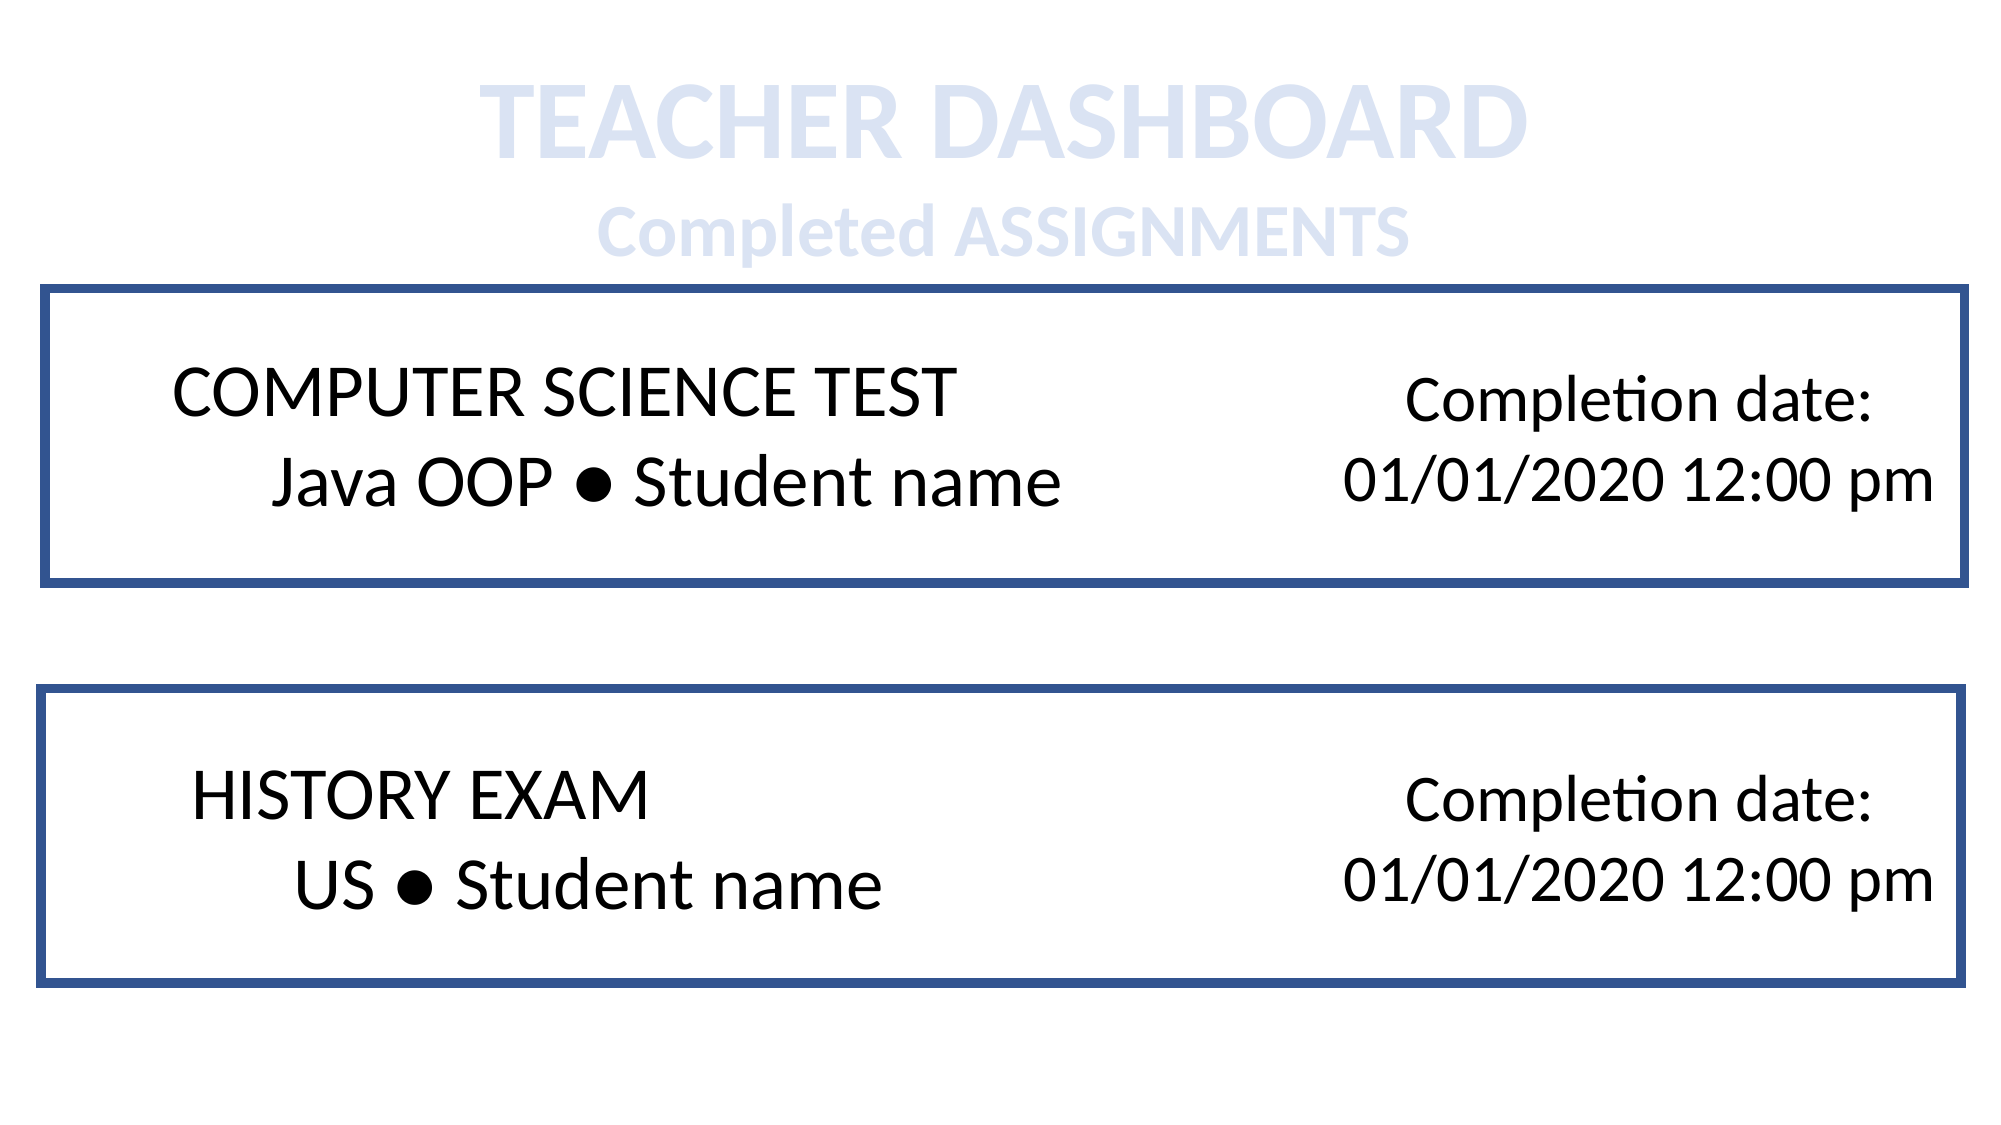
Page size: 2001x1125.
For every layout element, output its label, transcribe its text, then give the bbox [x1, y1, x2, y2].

text_box HISTORY EXAM US ● Student name [176, 737, 900, 933]
text_box [44, 288, 1966, 584]
text_box COMPUTER SCIENCE TEST Java OOP ● Student name [69, 333, 1079, 529]
text_box TEACHER DASHBOARD Completed ASSIGNMENTS [464, 38, 1546, 279]
text_box Completion date: 01/01/2020 12:00 pm [1328, 747, 1952, 923]
text_box [40, 688, 1962, 984]
text_box Completion date: 01/01/2020 12:00 pm [1328, 347, 1952, 523]
